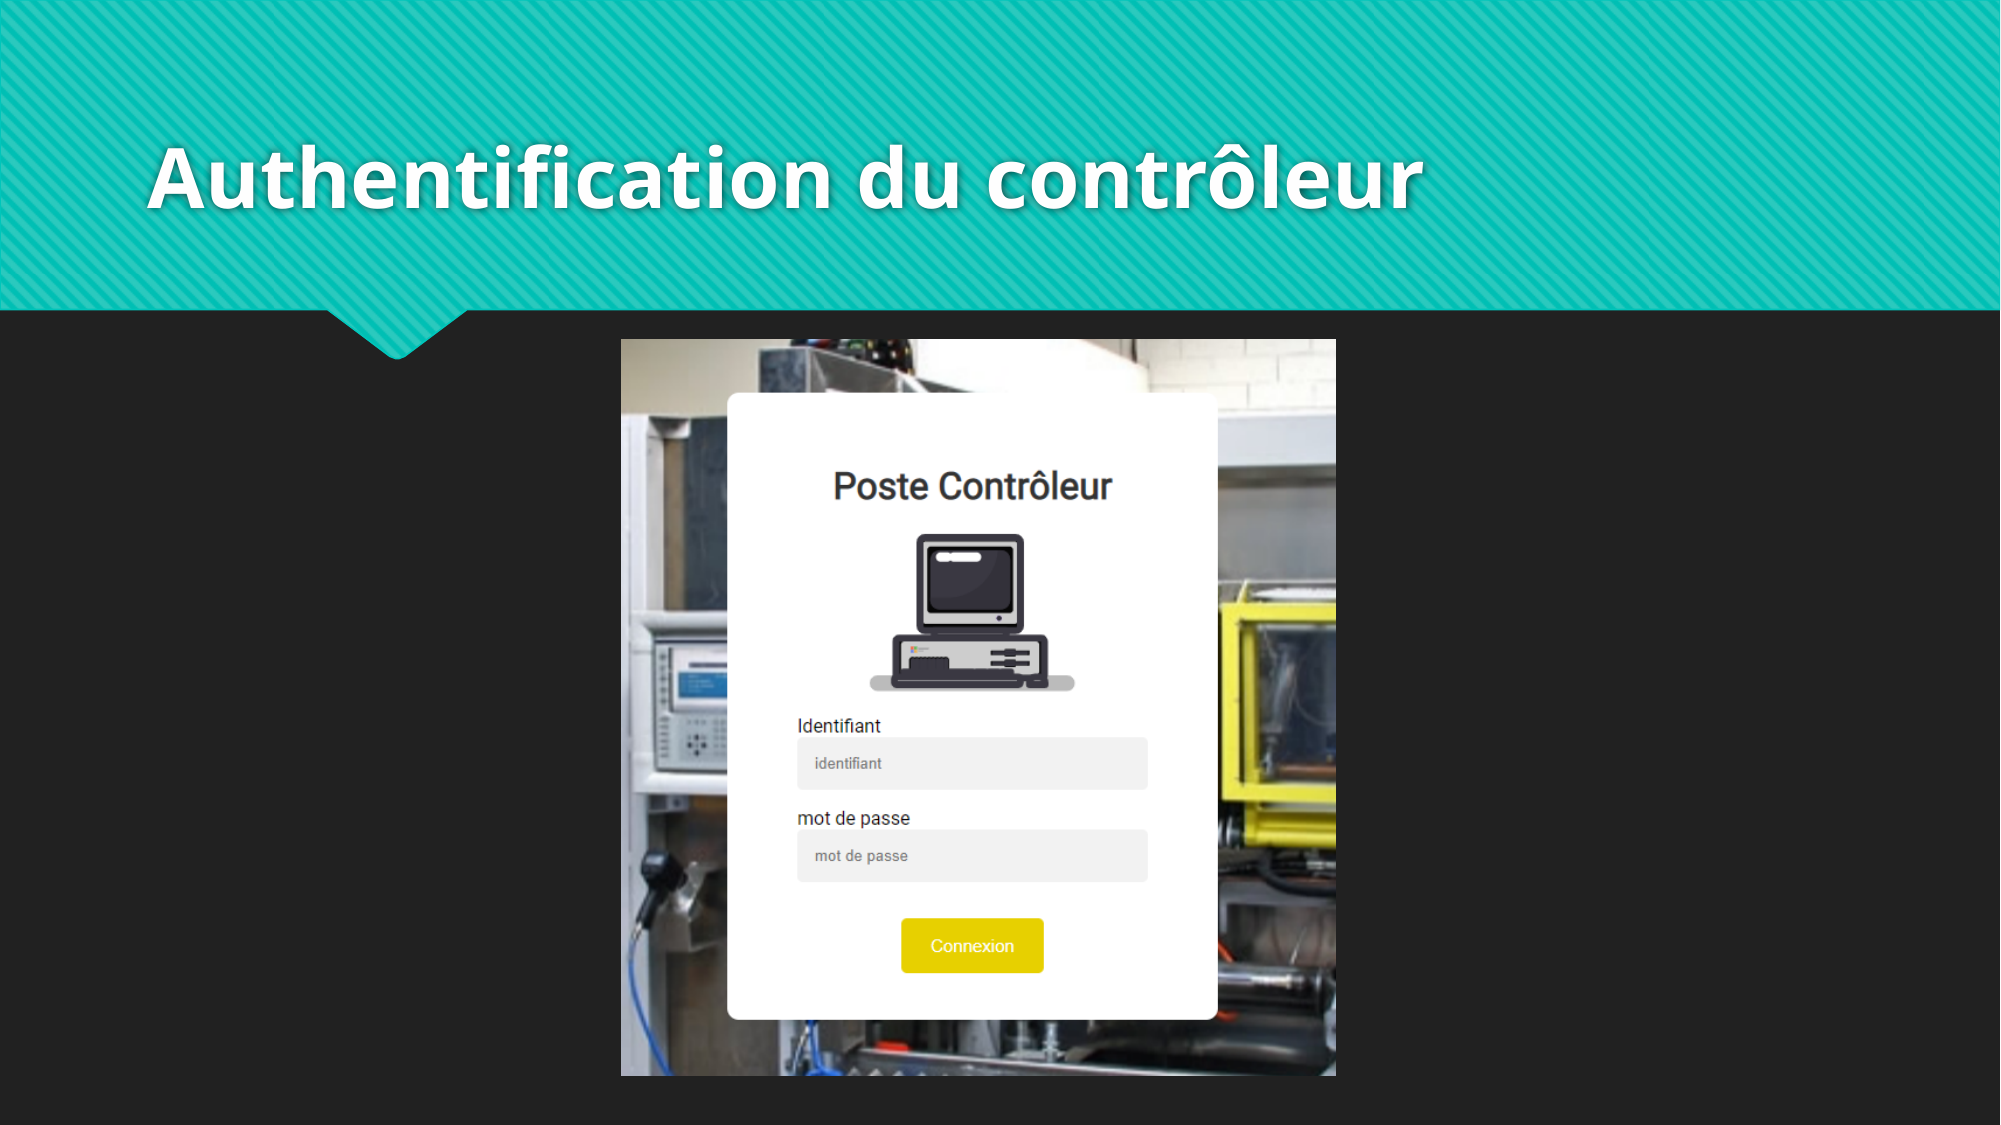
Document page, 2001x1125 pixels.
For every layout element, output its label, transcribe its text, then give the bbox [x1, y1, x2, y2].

picture [620, 338, 1336, 1076]
title Authentification du contrôleur [132, 73, 1868, 233]
